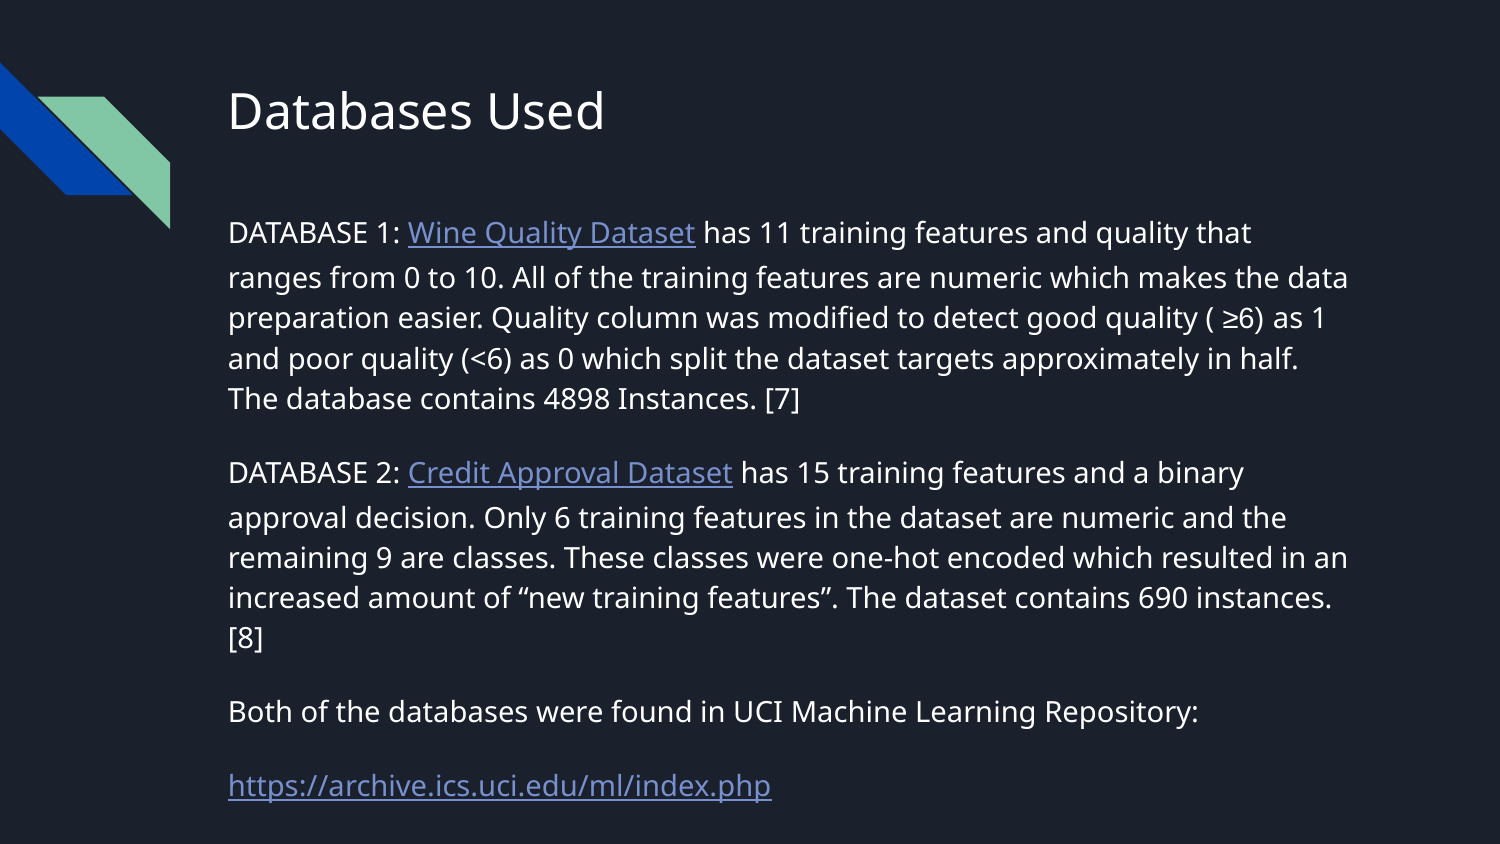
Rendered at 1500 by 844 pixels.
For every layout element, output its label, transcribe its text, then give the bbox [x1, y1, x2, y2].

title Databases Used [212, 64, 1368, 193]
list DATABASE 1: Wine Quality Dataset has 11 training features and quality that ranges from 0 to 10. All of the training features are numeric which makes the data preparation easier. Quality column was modified to detect good quality ( ≥6) as 1 and poor quality (<6) as 0 which split the dataset targets approximately in half. The database contains 4898 Instances. [7] DATABASE 2: Credit Approval Dataset has 15 training features and a binary approval decision. Only 6 training features in the dataset are numeric and the remaining 9 are classes. These classes were one-hot encoded which resulted in an increased amount of “new training features”. The dataset contains 690 instances.[8] Both of the databases were found in UCI Machine Learning Repository: https://archive.ics.uci.edu/ml/index.php [212, 193, 1368, 778]
